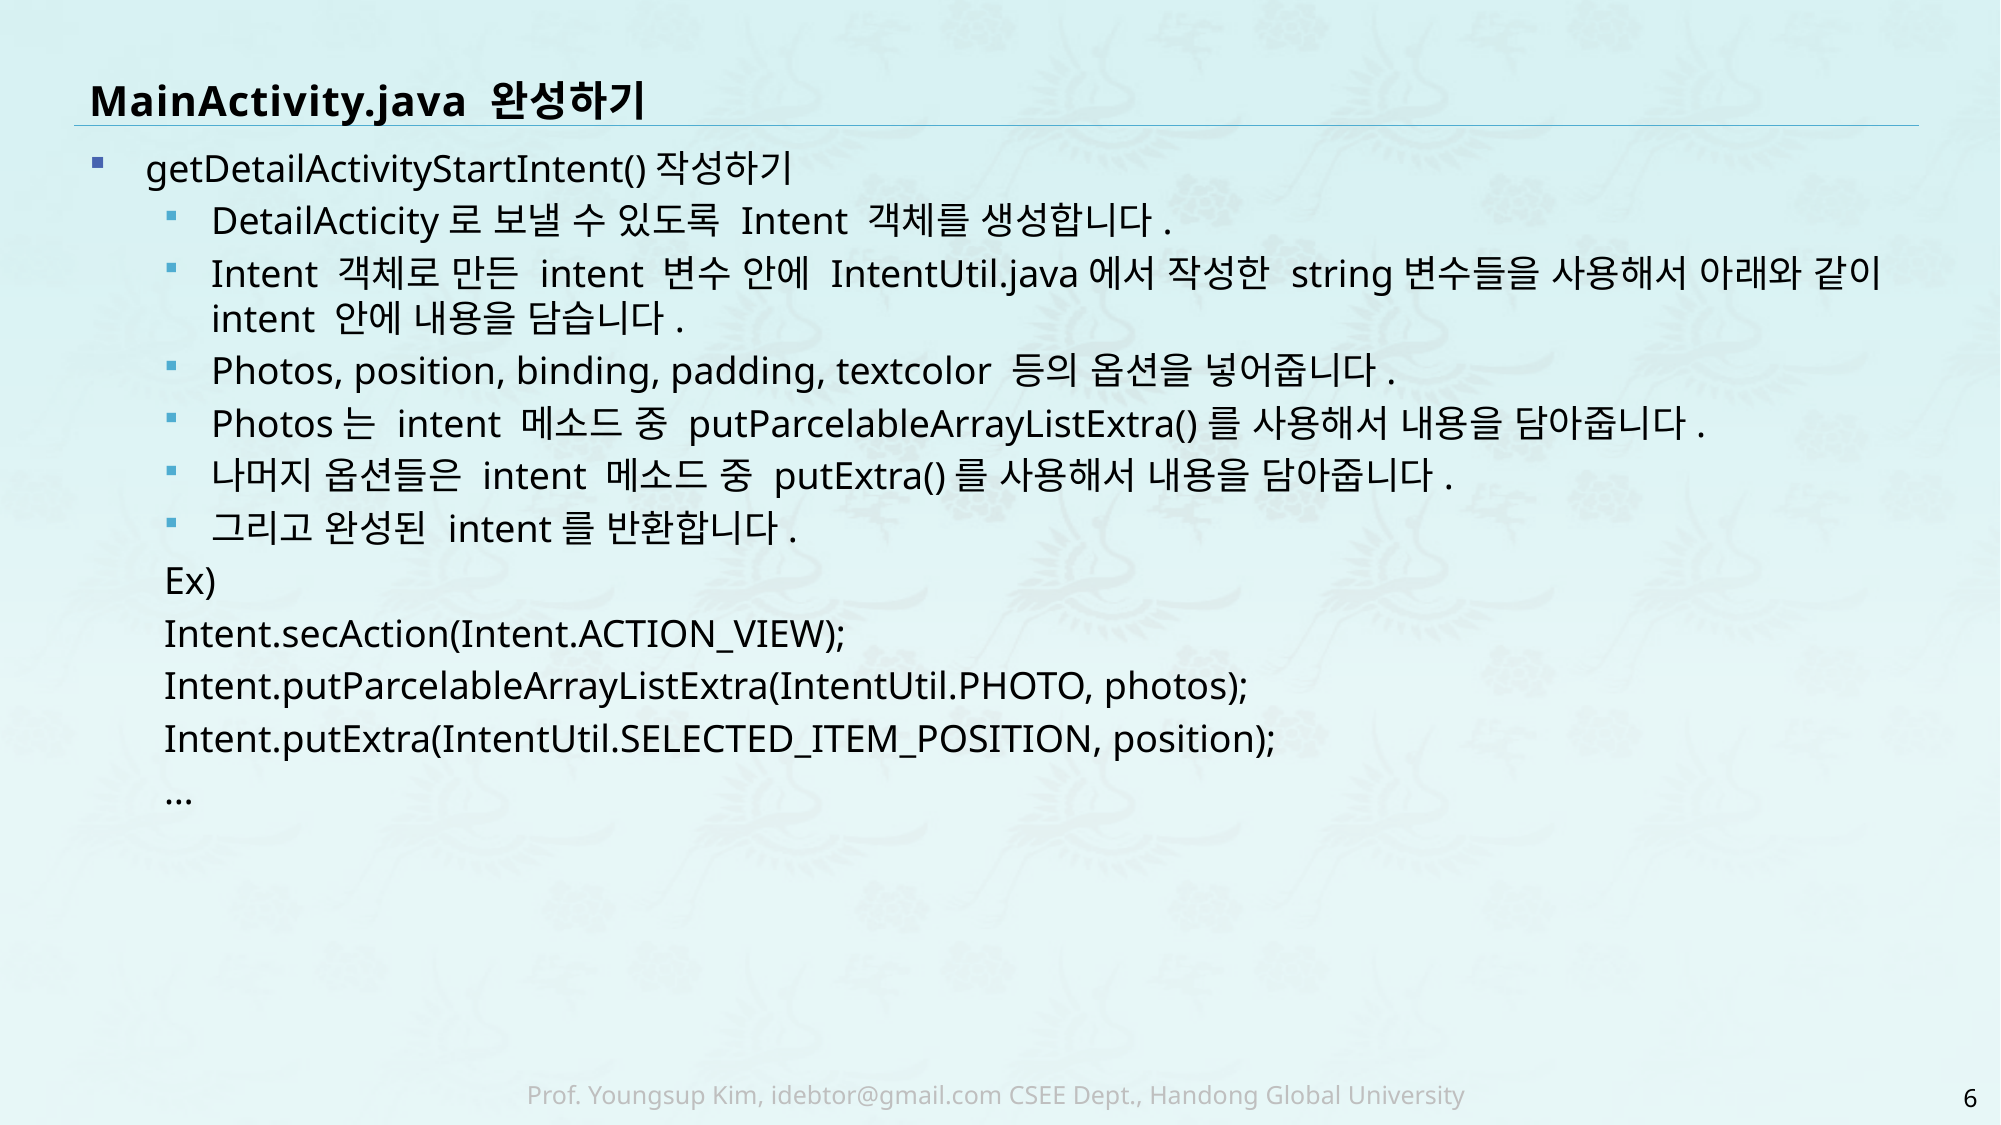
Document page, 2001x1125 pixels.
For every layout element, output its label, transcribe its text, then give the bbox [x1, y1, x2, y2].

list getDetailActivityStartIntent()작성하기 DetailActicity로 보낼 수 있도록 Intent 객체를 생성합니다. Intent 객체로 만든 intent 변수 안에 IntentUtil.java에서 작성한 string변수들을 사용해서 아래와 같이 intent 안에 내용을 담습니다. Photos, position, binding, padding, textcolor 등의 옵션을 넣어줍니다. Photos는 intent 메소드 중 putParcelableArrayListExtra()를 사용해서 내용을 담아줍니다. 나머지 옵션들은 intent 메소드 중 putExtra()를 사용해서 내용을 담아줍니다. 그리고 완성된 intent를 반환합니다. Ex) Intent.secAction(Intent.ACTION_VIEW); Intent.putParcelableArrayListExtra(IntentUtil.PHOTO, photos); Intent.putExtra(IntentUtil.SELECTED_ITEM_POSITION, position); … [74, 137, 1921, 1066]
slide_number 6 [1816, 1069, 1993, 1125]
title MainActivity.java 완성하기 [74, 62, 1920, 137]
